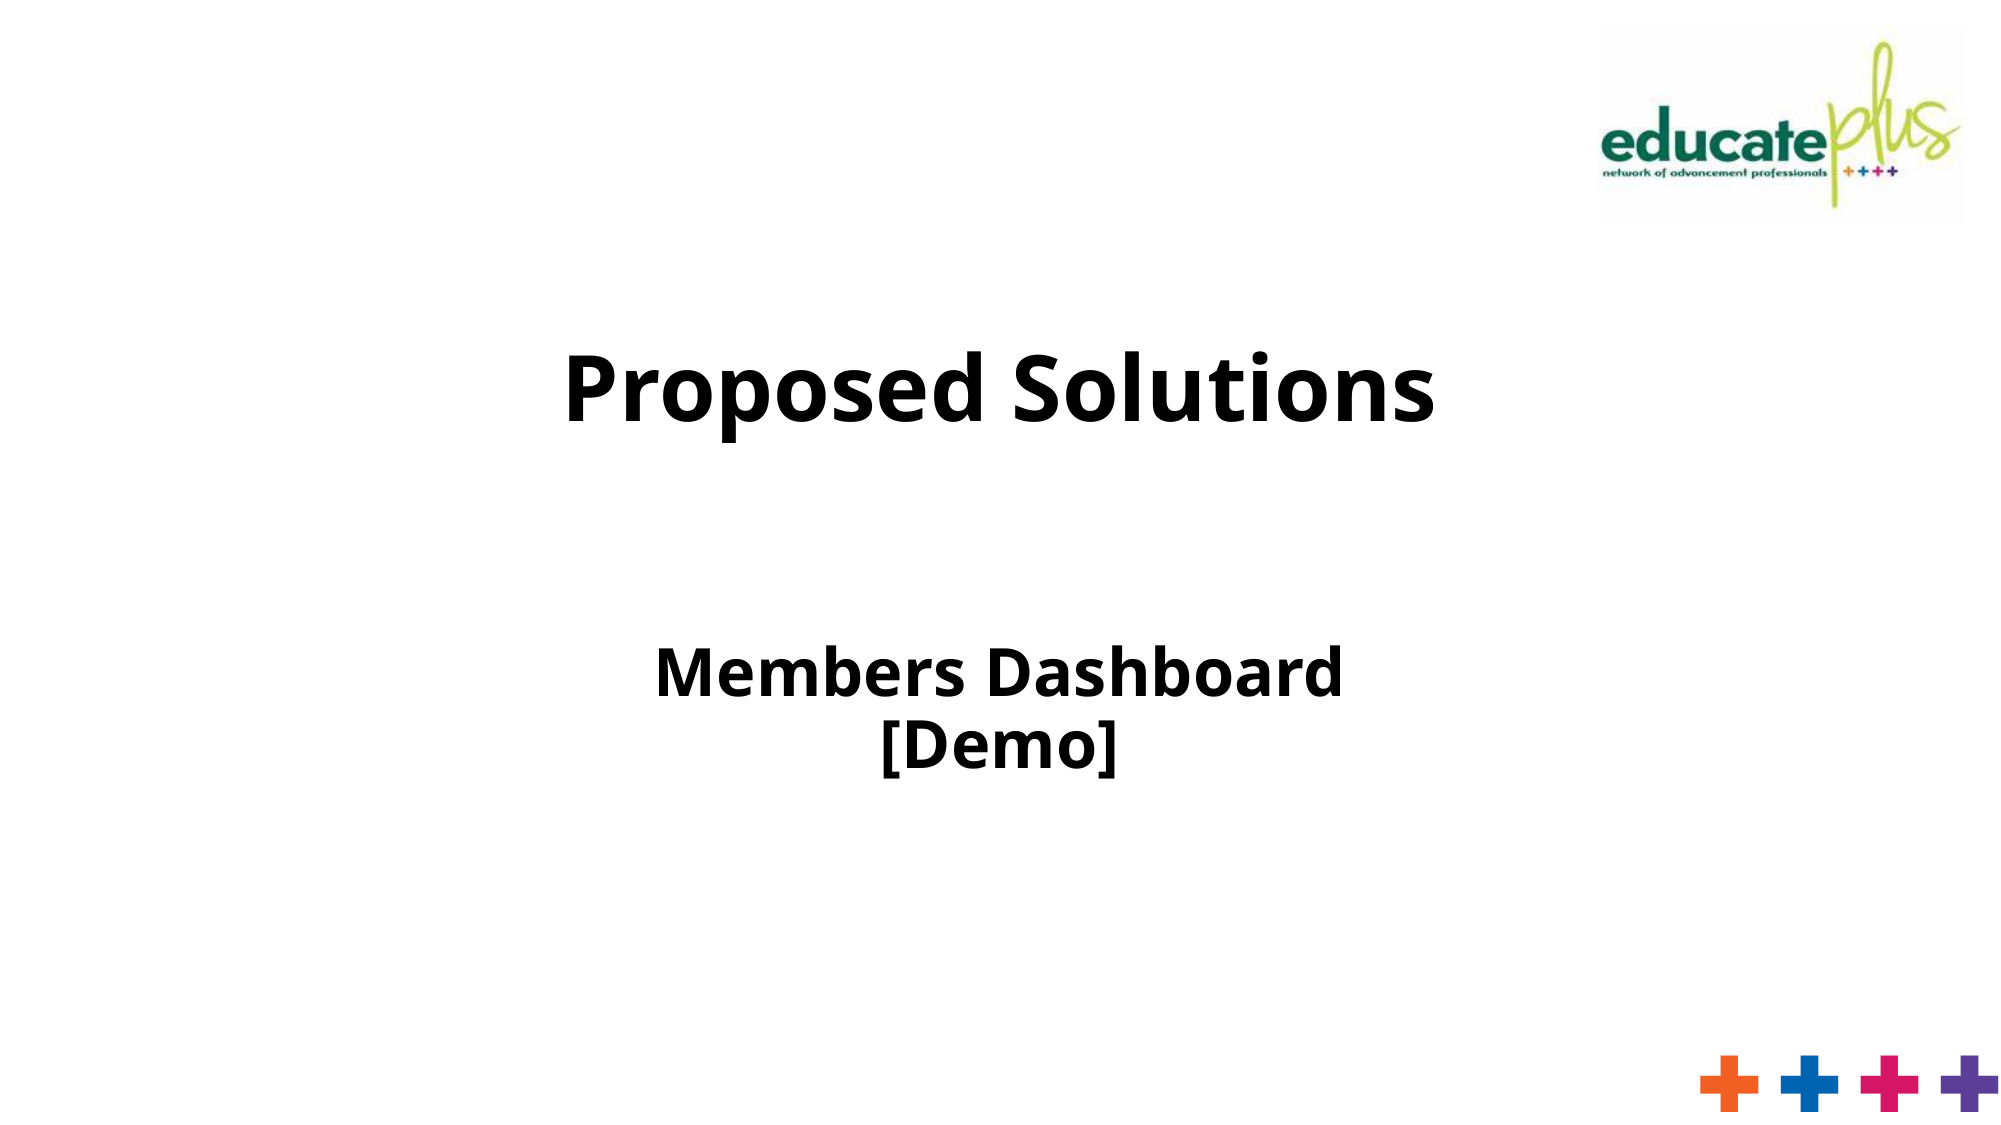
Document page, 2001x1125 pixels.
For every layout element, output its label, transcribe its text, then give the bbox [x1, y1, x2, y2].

picture [1694, 1051, 2000, 1112]
title Proposed Solutions Members Dashboard [Demo] [137, 321, 1863, 804]
picture [1597, 25, 1966, 228]
